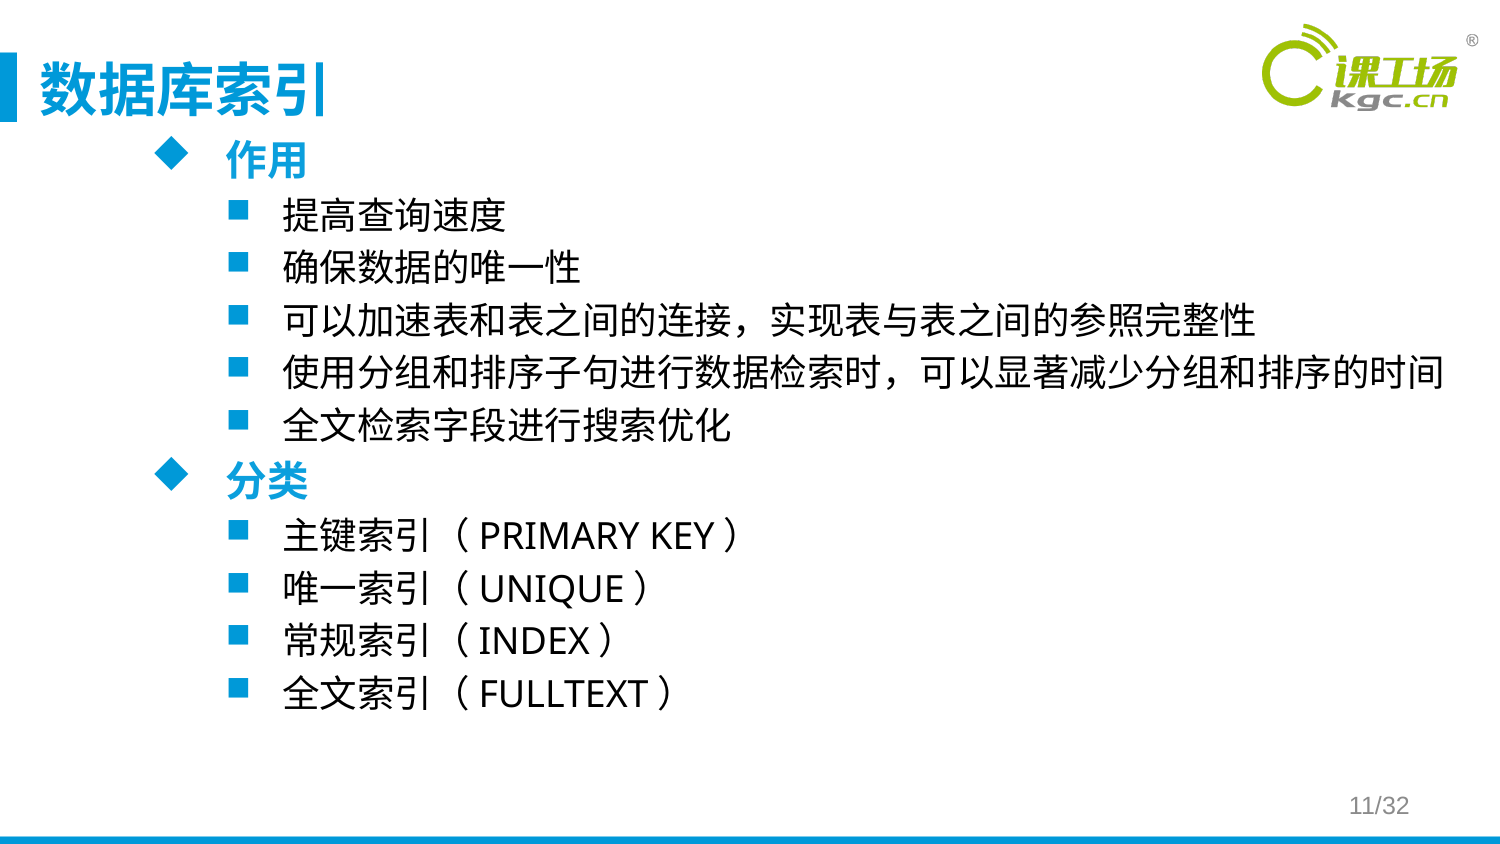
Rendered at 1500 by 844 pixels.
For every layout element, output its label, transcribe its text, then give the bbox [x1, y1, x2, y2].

slide_number 11/32 [1074, 782, 1425, 828]
picture [0, 0, 1500, 836]
title 数据库索引 [39, 33, 1383, 151]
list 作用 提高查询速度 确保数据的唯一性 可以加速表和表之间的连接，实现表与表之间的参照完整性 使用分组和排序子句进行数据检索时，可以显著减少分组和排序的时间 全文检索字段进行搜索优化 分类 主键索引（PRIMARY KEY） 唯一索引（UNIQUE） 常规索引（INDEX） 全文索引（FULLTEXT） [135, 126, 1471, 784]
